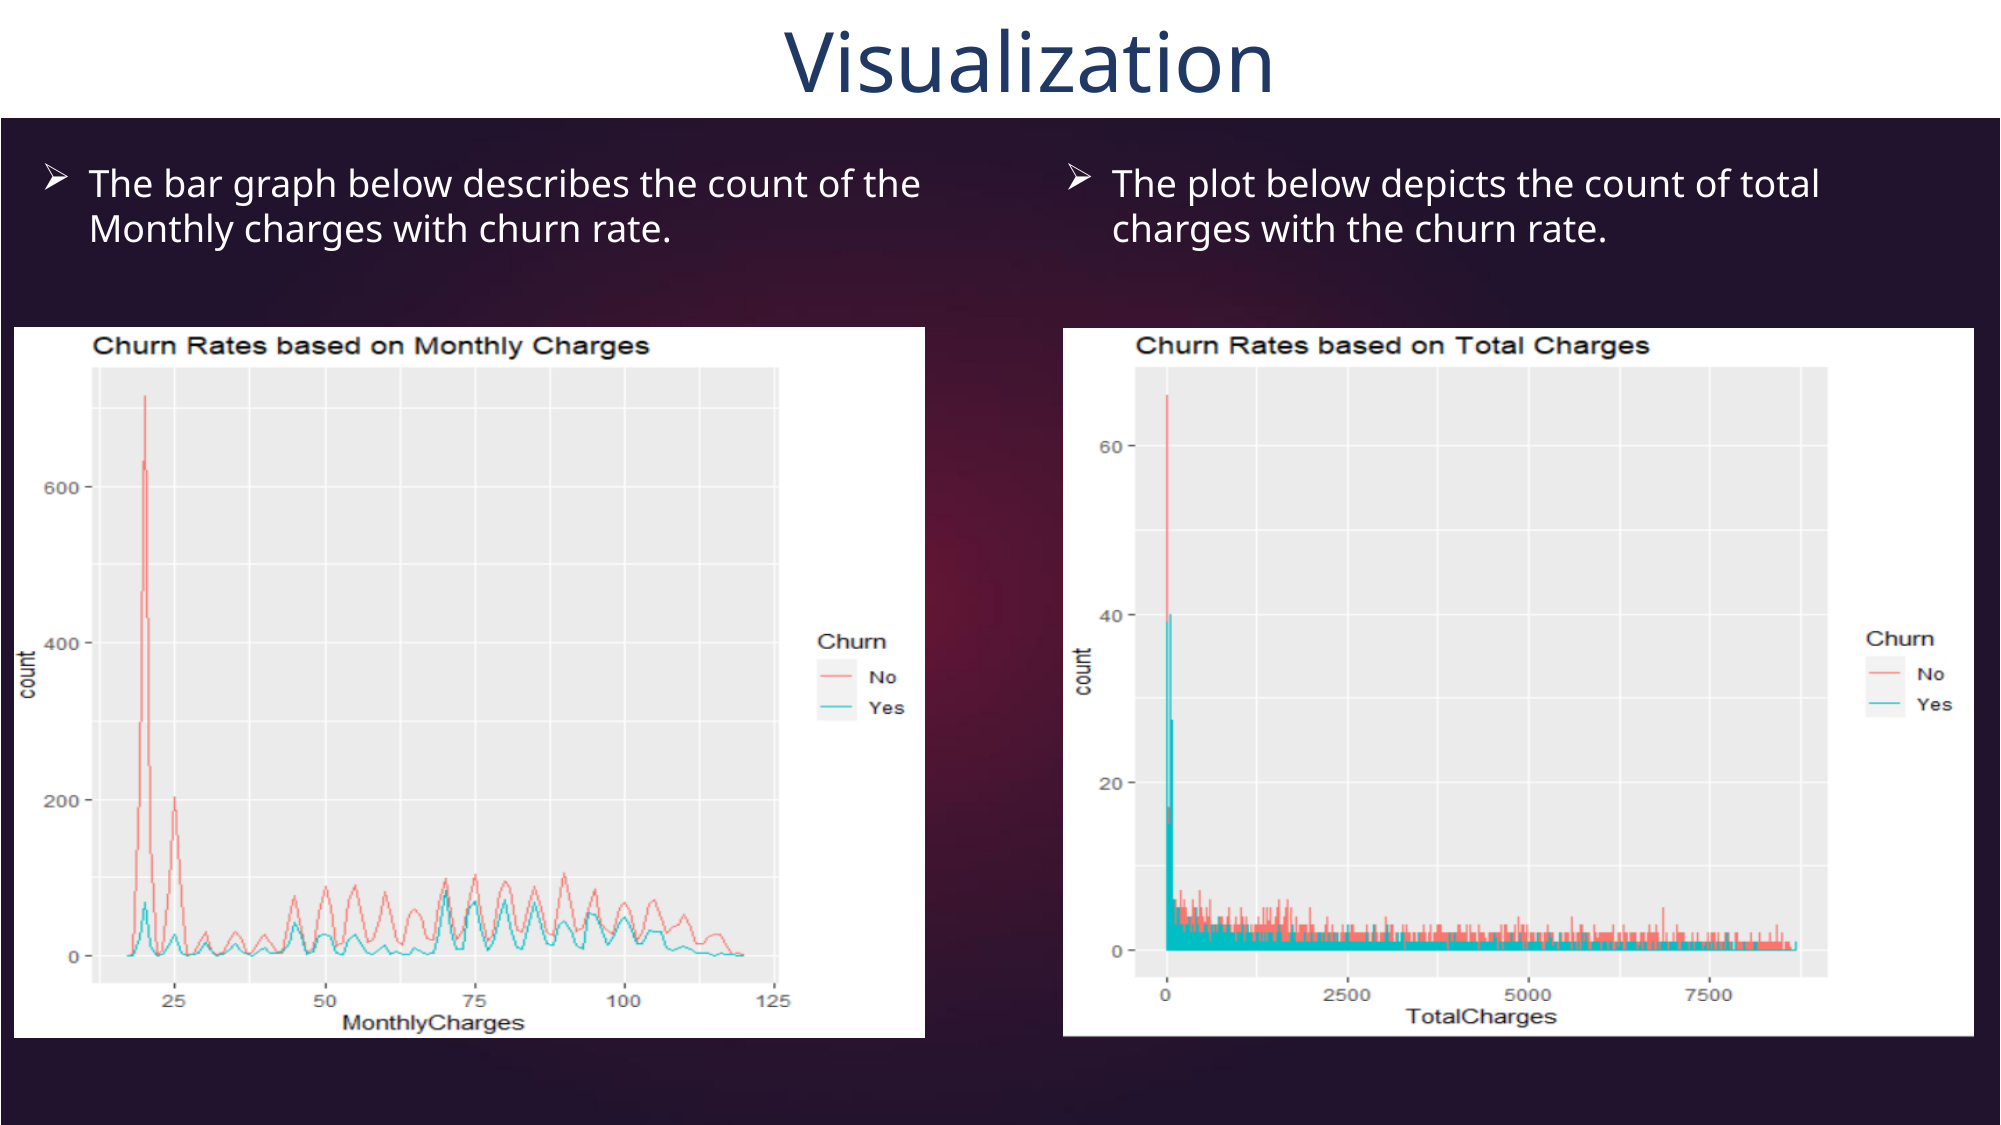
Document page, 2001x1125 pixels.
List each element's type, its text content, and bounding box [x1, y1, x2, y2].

text_box Visualization [23, 13, 2000, 118]
picture [1, 118, 2000, 1125]
